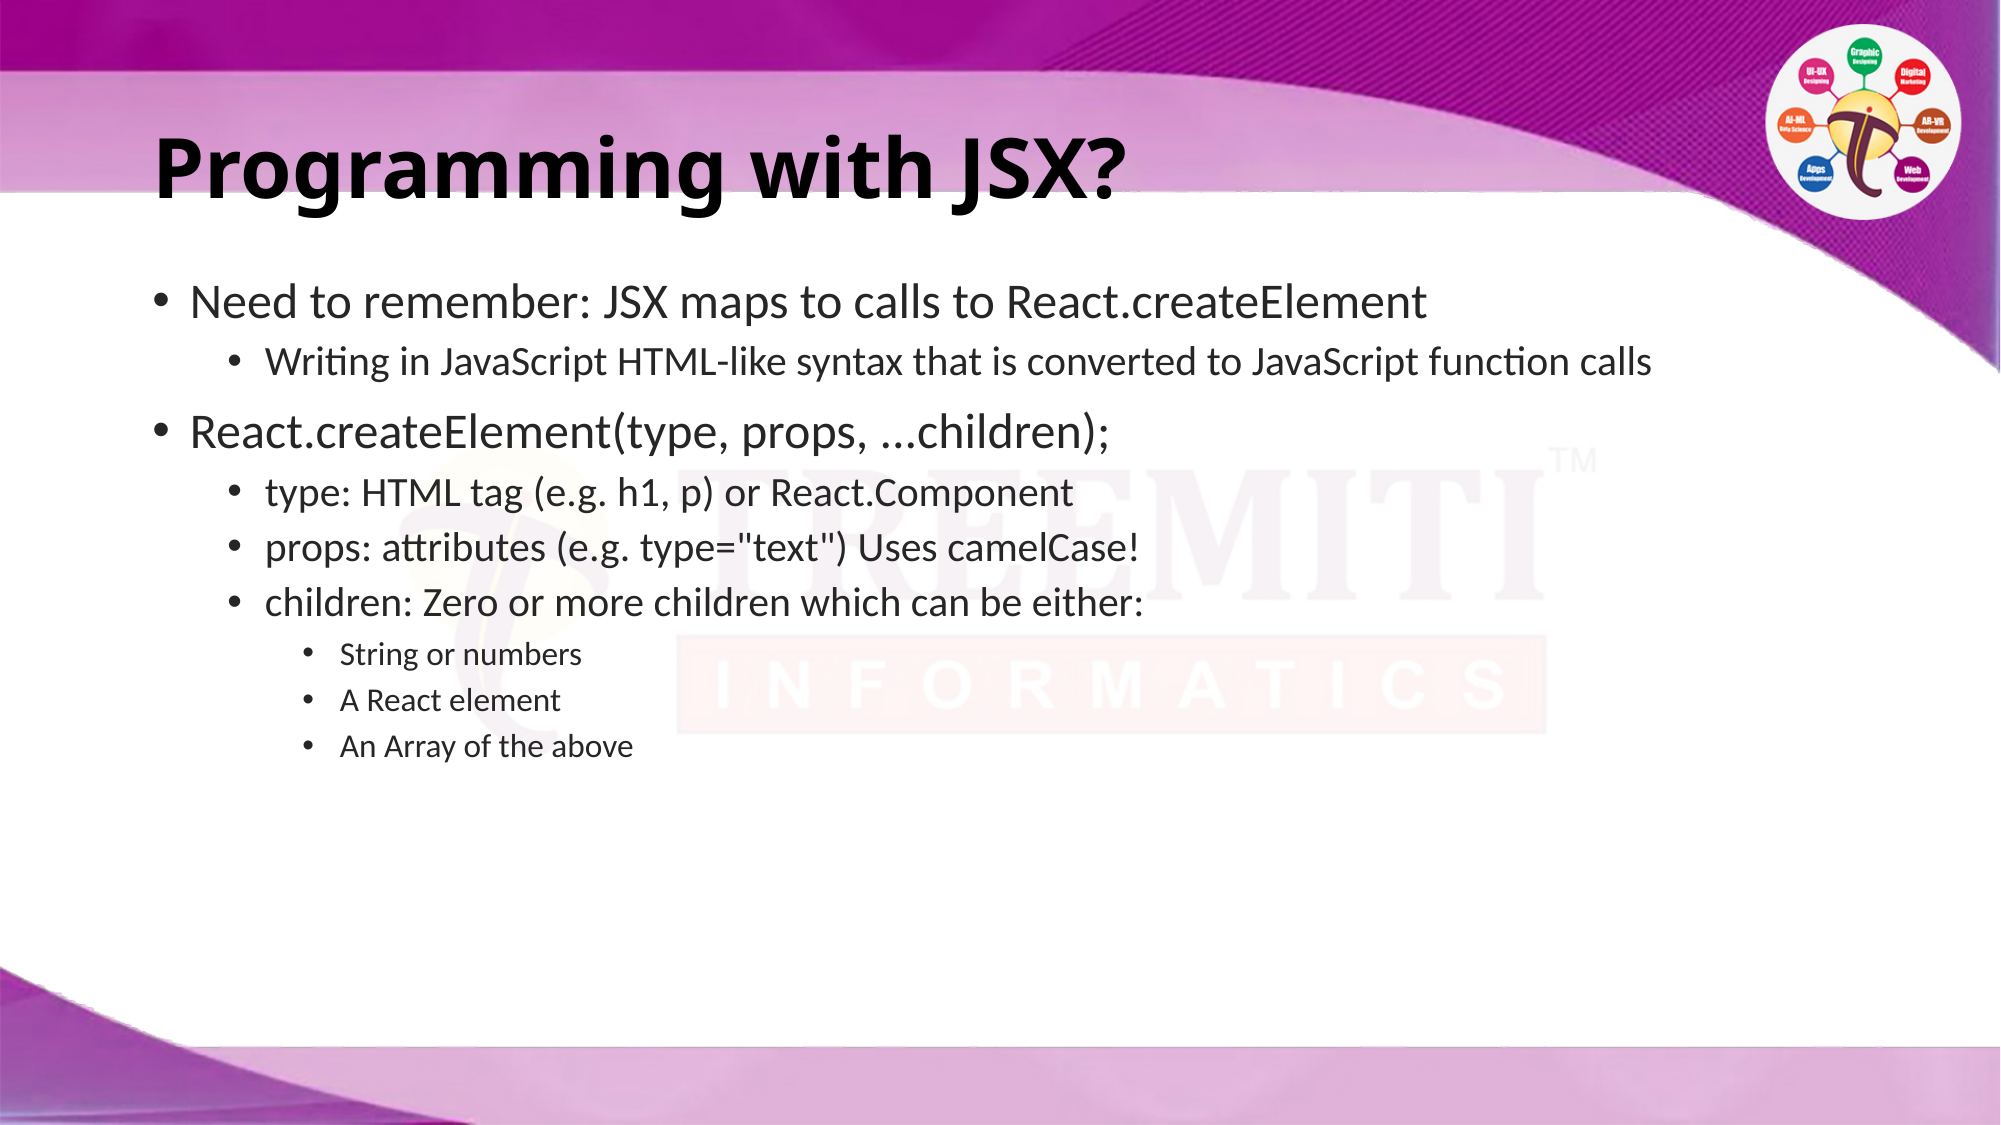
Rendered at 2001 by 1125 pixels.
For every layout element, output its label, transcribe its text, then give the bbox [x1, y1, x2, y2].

picture [0, 0, 2001, 1125]
list Need to remember: JSX maps to calls to React.createElement Writing in JavaScript HTML-like syntax that is converted to JavaScript function calls React.createElement(type, props, ...children); type: HTML tag (e.g. h1, p) or React.Component props: attributes (e.g. type="text") Uses camelCase! children: Zero or more children which can be either: String or numbers A React element An Array of the above [137, 267, 1863, 1014]
title Programming with JSX? [137, 75, 1863, 267]
